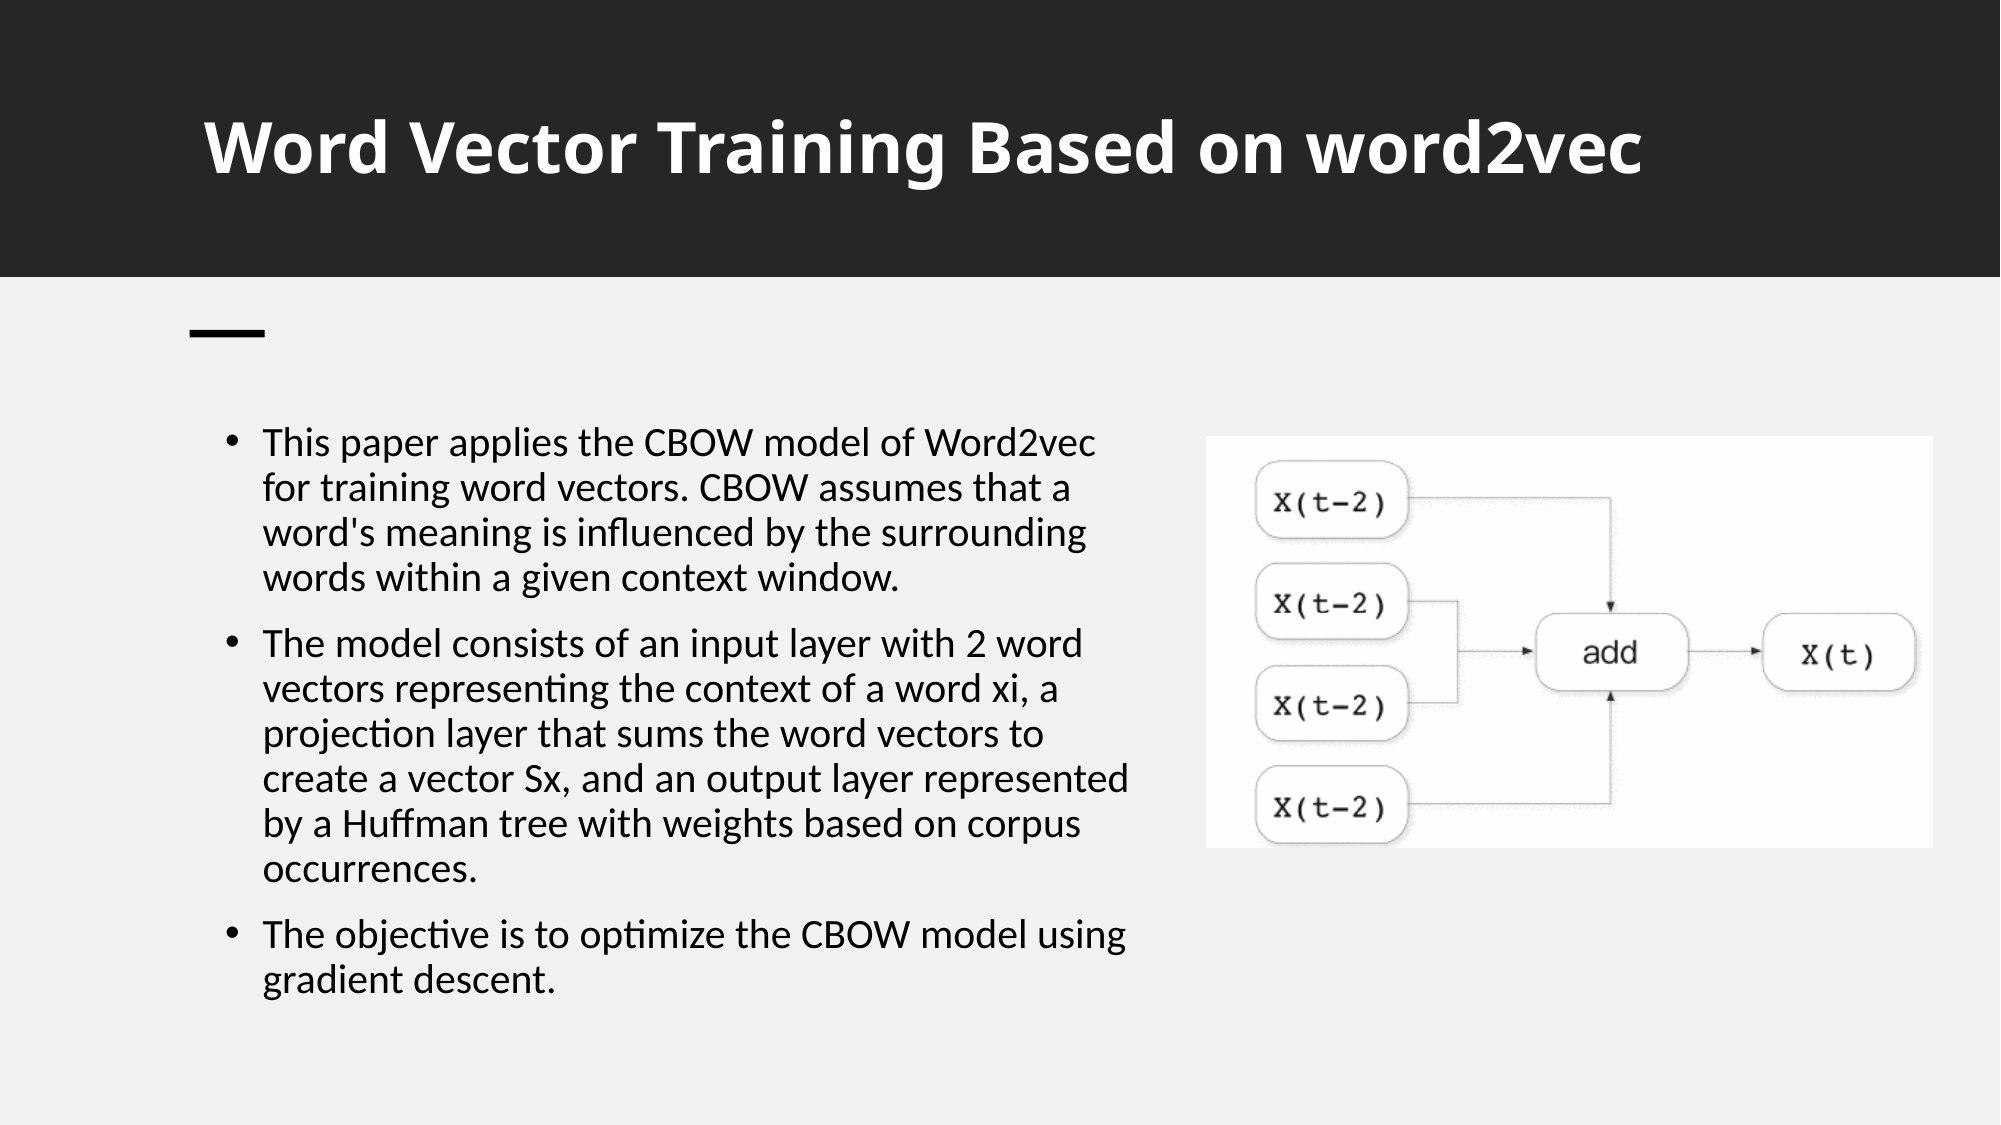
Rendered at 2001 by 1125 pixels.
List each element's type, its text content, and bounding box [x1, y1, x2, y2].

text_box [189, 329, 266, 338]
text_box [0, 0, 2000, 276]
list This paper applies the CBOW model of Word2vec for training word vectors. CBOW assumes that a word's meaning is influenced by the surrounding words within a given context window. The model consists of an input layer with 2 word vectors representing the context of a word xi, a projection layer that sums the word vectors to create a vector Sx, and an output layer represented by a Huffman tree with weights based on corpus occurrences. The objective is to optimize the CBOW model using gradient descent. [210, 412, 1160, 1014]
picture [1206, 436, 1933, 848]
title Word Vector Training Based on word2vec [189, 104, 1812, 253]
text_box [0, 276, 2000, 1125]
